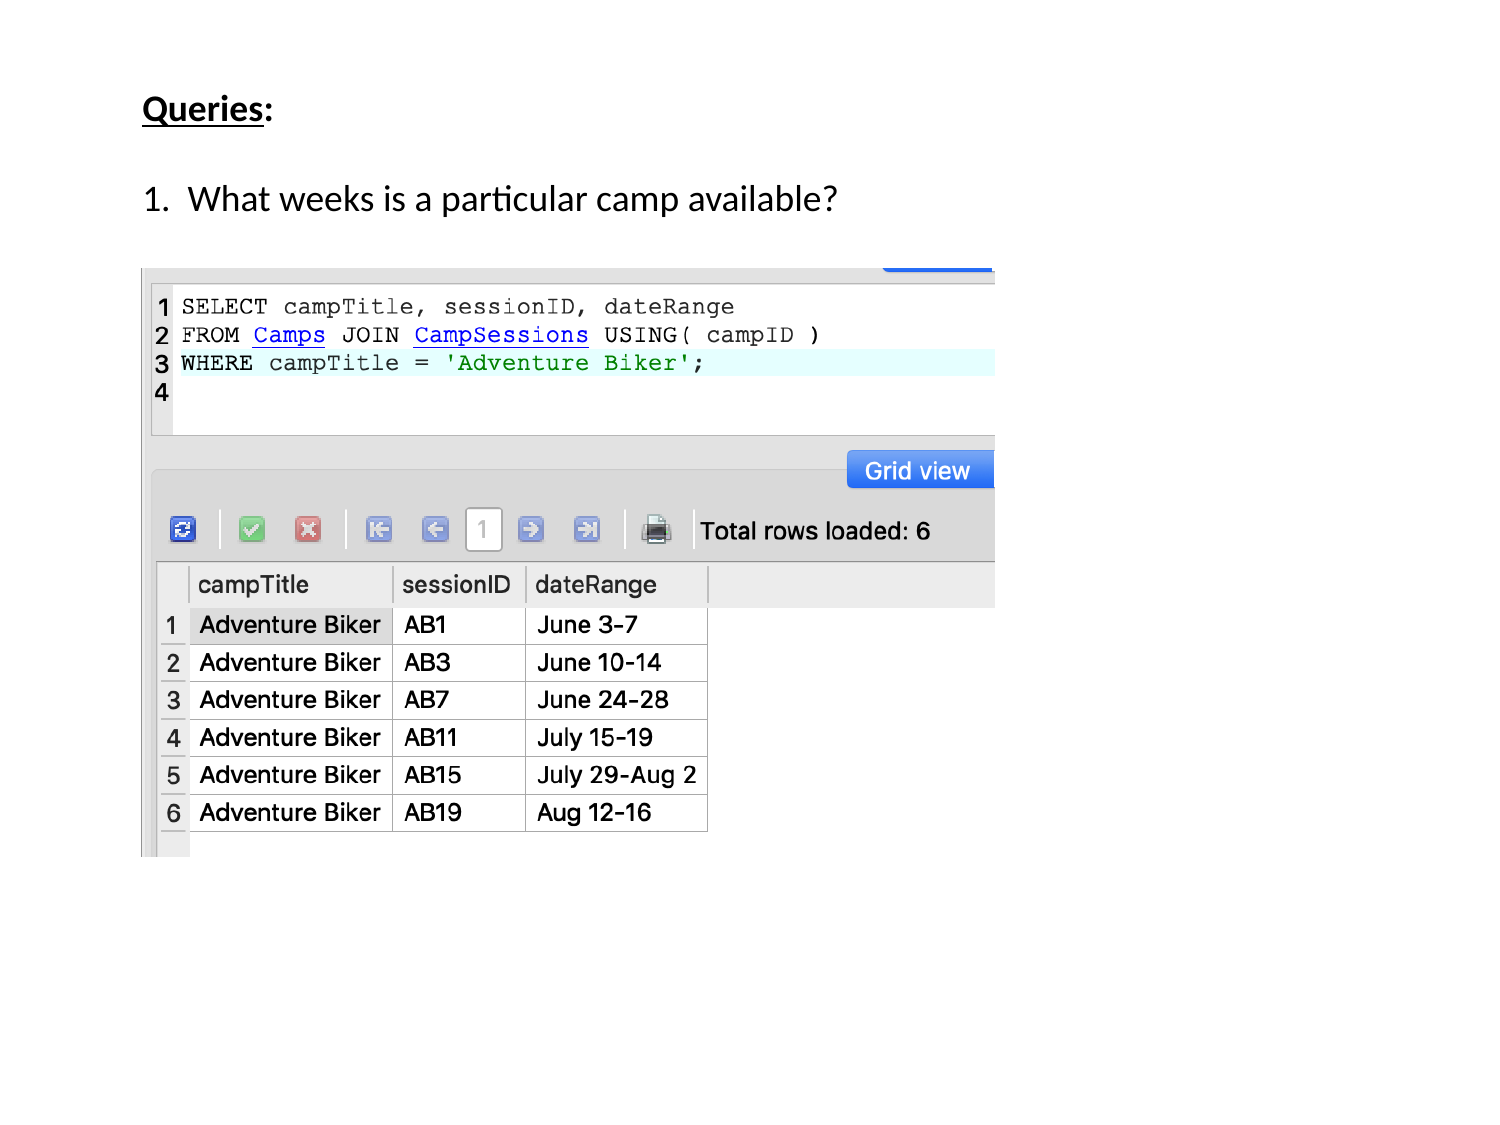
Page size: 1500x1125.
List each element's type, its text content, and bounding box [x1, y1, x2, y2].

text_box Queries: 1. What weeks is a particular camp available? [127, 77, 855, 227]
picture [141, 268, 995, 857]
